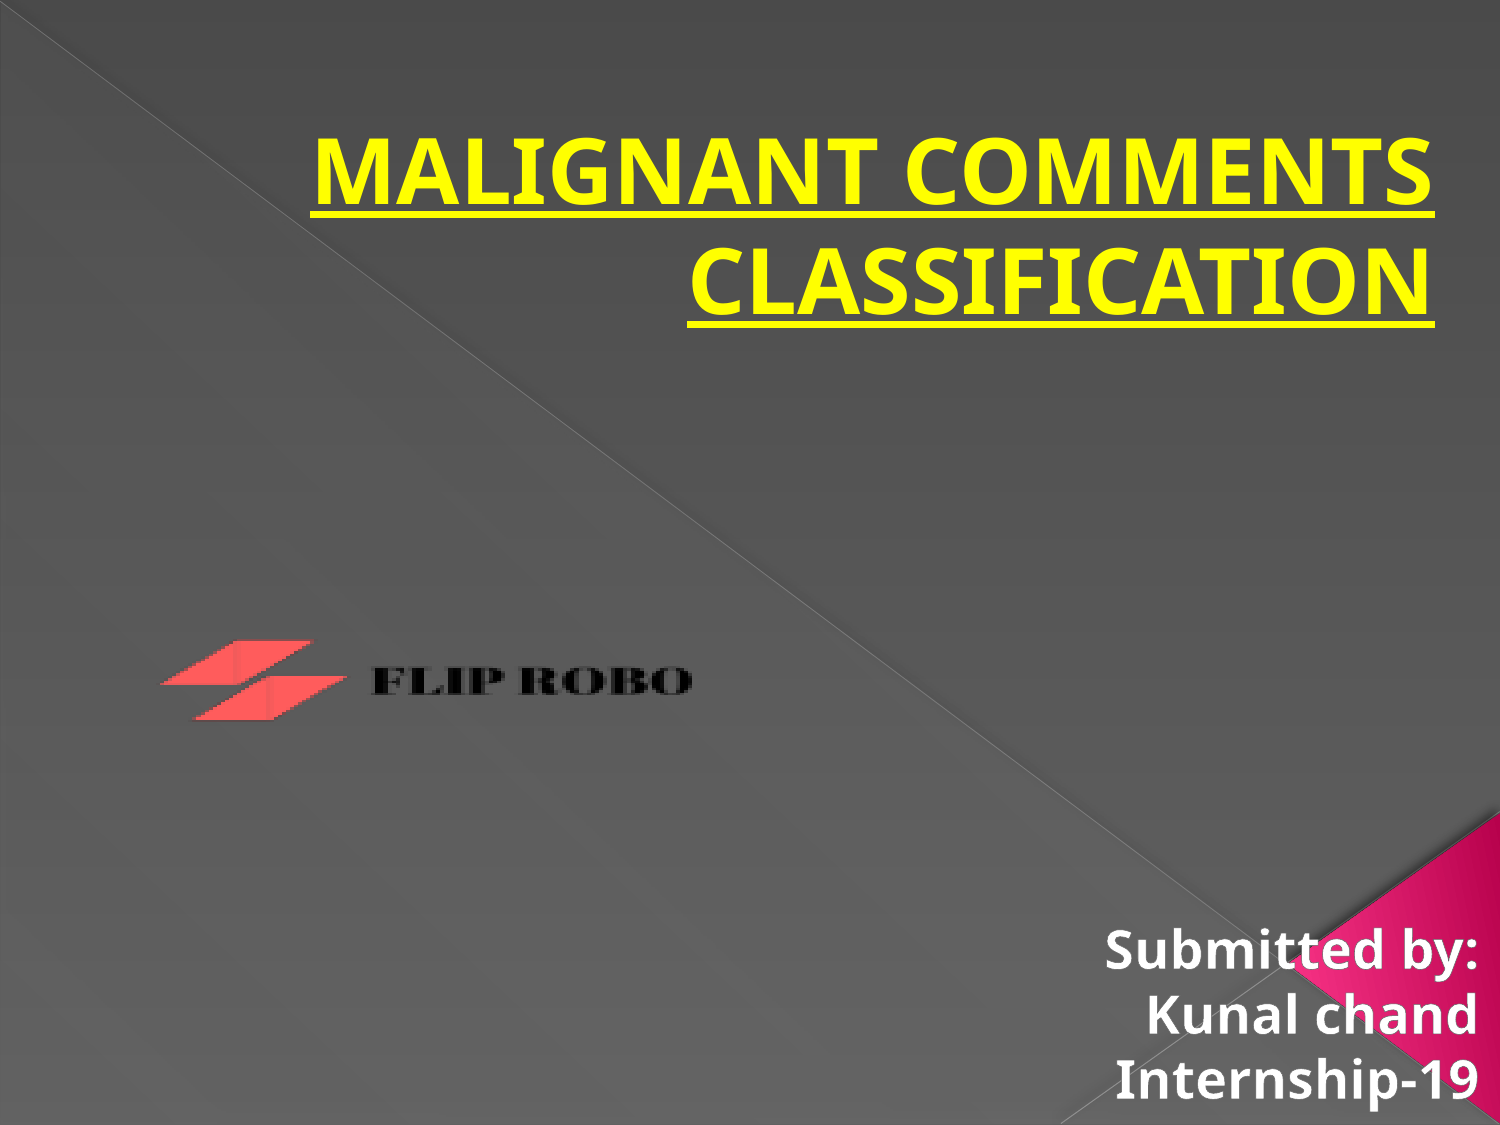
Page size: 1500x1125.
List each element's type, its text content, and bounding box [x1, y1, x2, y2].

title MALIGNANT COMMENTS CLASSIFICATION [87, 337, 1450, 450]
picture [74, 437, 888, 926]
subtitle Submitted by: Kunal chand Internship-19 [1087, 907, 1500, 1125]
